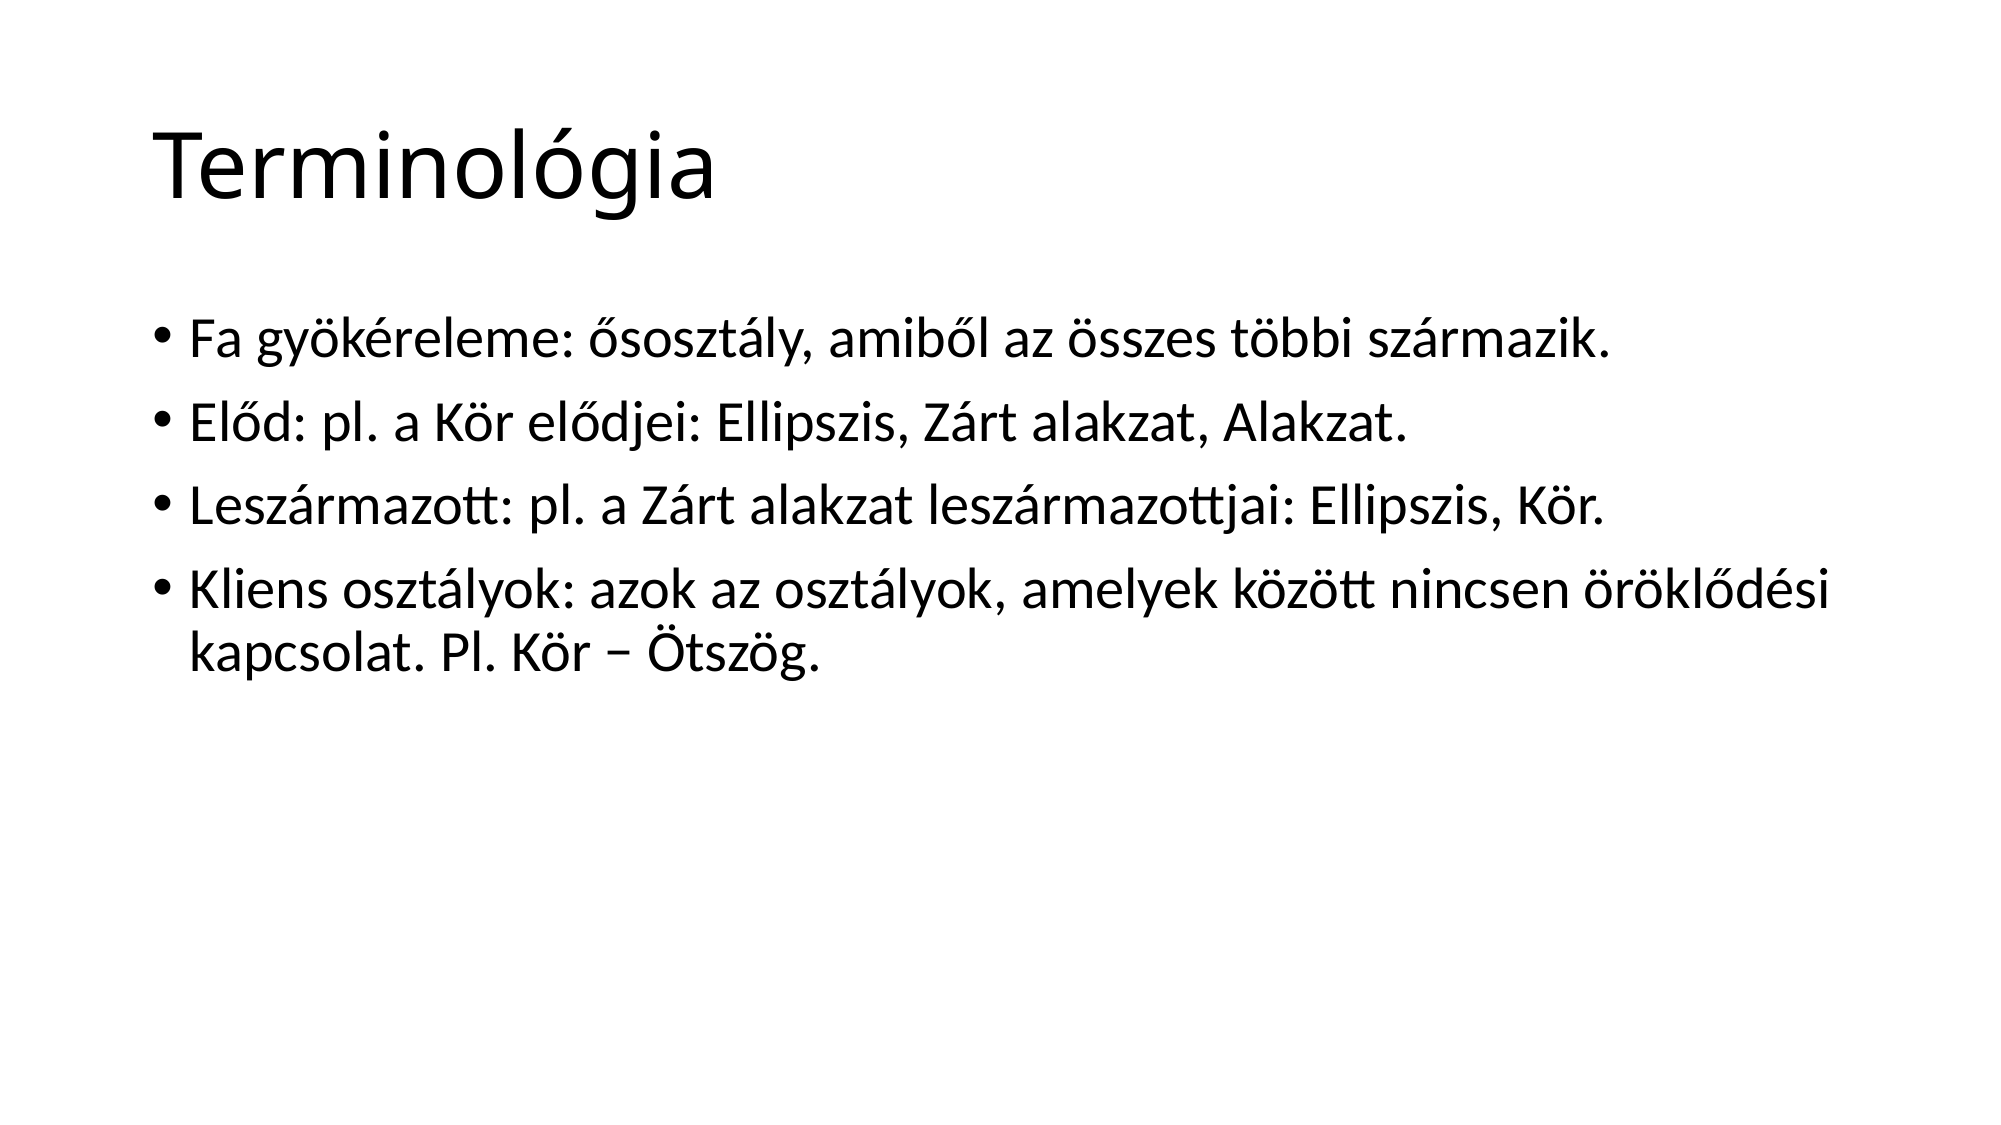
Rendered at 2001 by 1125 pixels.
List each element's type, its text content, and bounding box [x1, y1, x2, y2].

title Terminológia [137, 59, 1863, 278]
list Fa gyökéreleme: ősosztály, amiből az összes többi származik. Előd: pl. a Kör elődjei: Ellipszis, Zárt alakzat, Alakzat. Leszármazott: pl. a Zárt alakzat leszármazottjai: Ellipszis, Kör. Kliens osztályok: azok az osztályok, amelyek között nincsen öröklődési kapcsolat. Pl. Kör − Ötszög. [137, 299, 1863, 1014]
